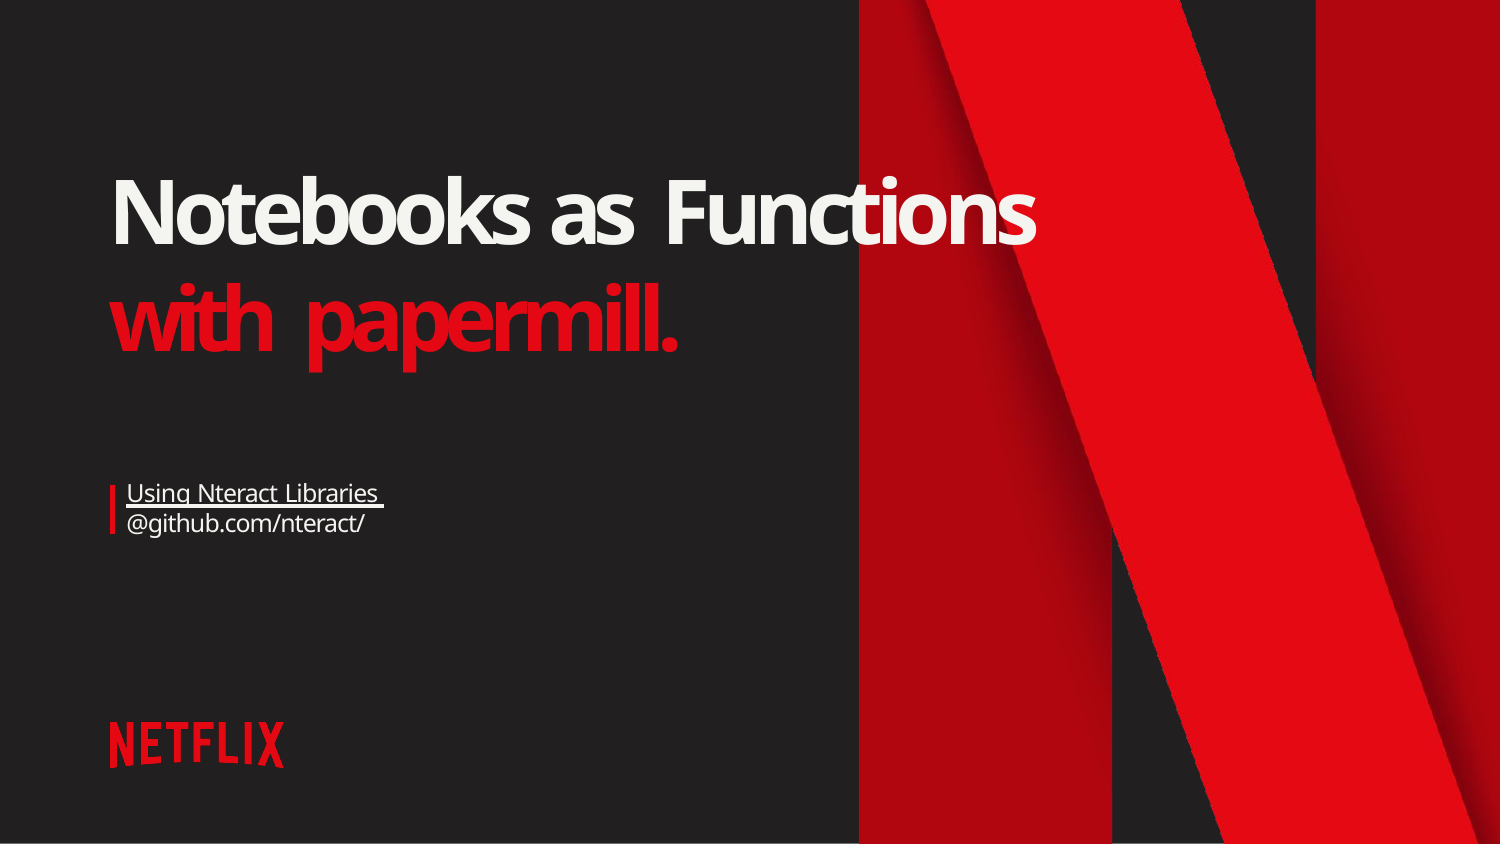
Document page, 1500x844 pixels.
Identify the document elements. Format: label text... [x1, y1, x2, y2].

text_box [0, 0, 858, 844]
title Notebooks as Functions with papermill. [106, 152, 1135, 370]
text_box [90, 682, 304, 803]
text_box [858, 0, 1500, 844]
text_box Using Nteract Libraries @github.com/nteract/ [124, 474, 392, 537]
